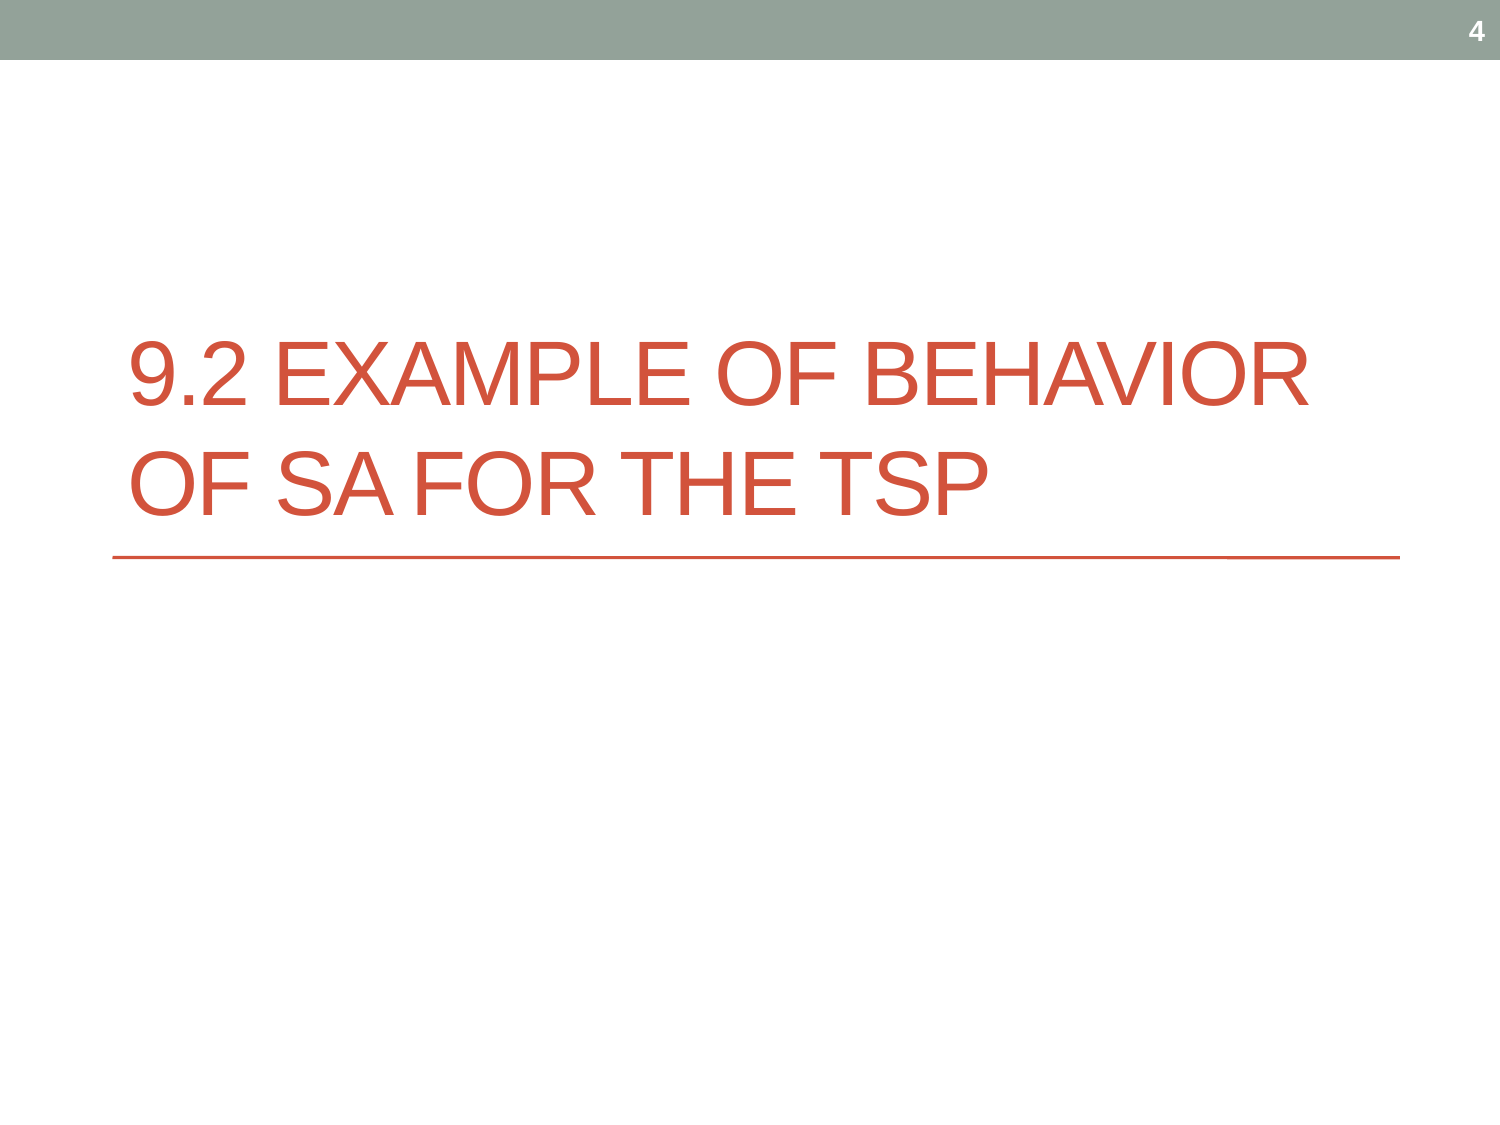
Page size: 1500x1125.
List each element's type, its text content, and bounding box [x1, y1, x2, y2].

slide_number 4 [1325, 3, 1500, 57]
title 9.2 Example of behavior of SA for the TSP [112, 224, 1400, 542]
